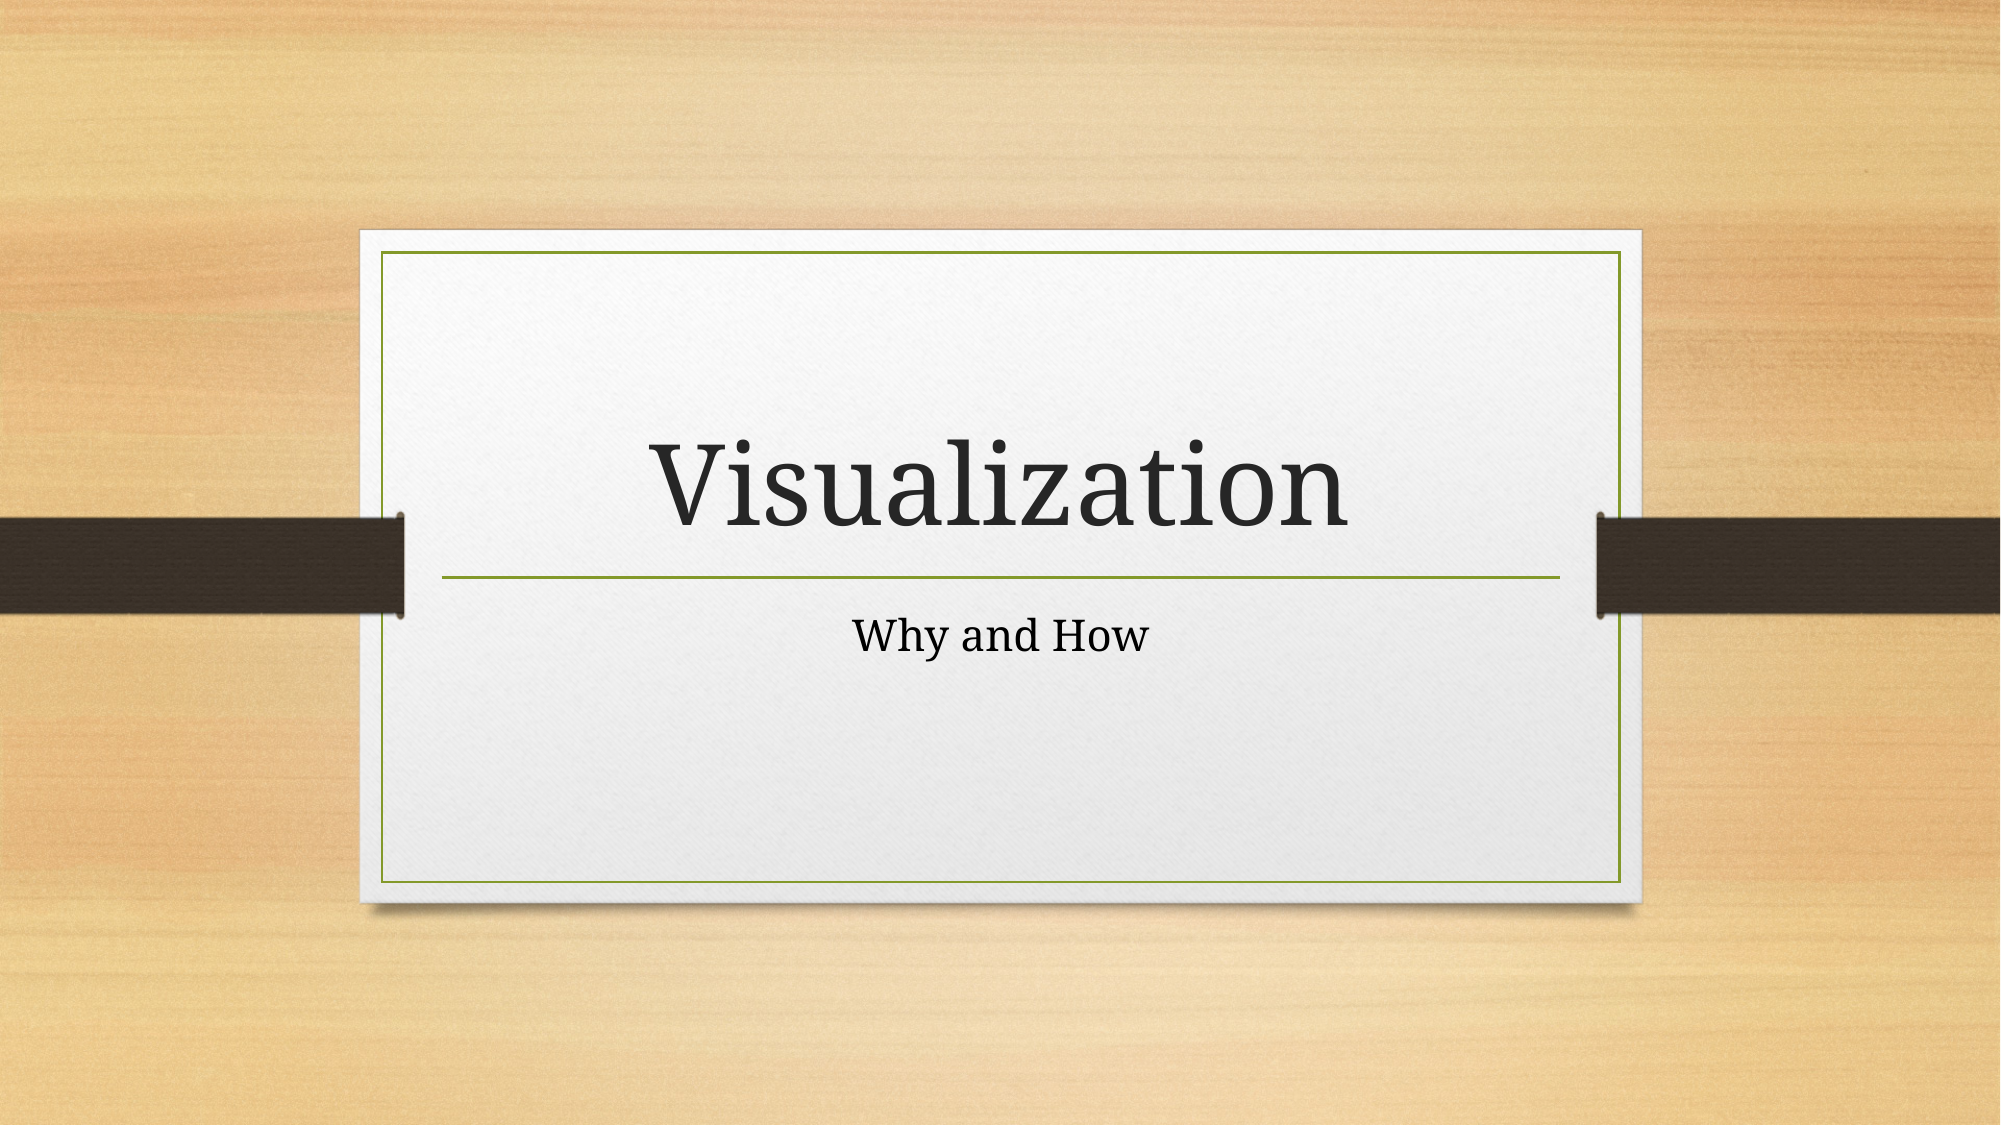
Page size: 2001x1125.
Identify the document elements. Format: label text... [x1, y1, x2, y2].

title Visualization [441, 306, 1560, 556]
picture [0, 0, 2001, 1125]
subtitle Why and How [441, 600, 1560, 817]
